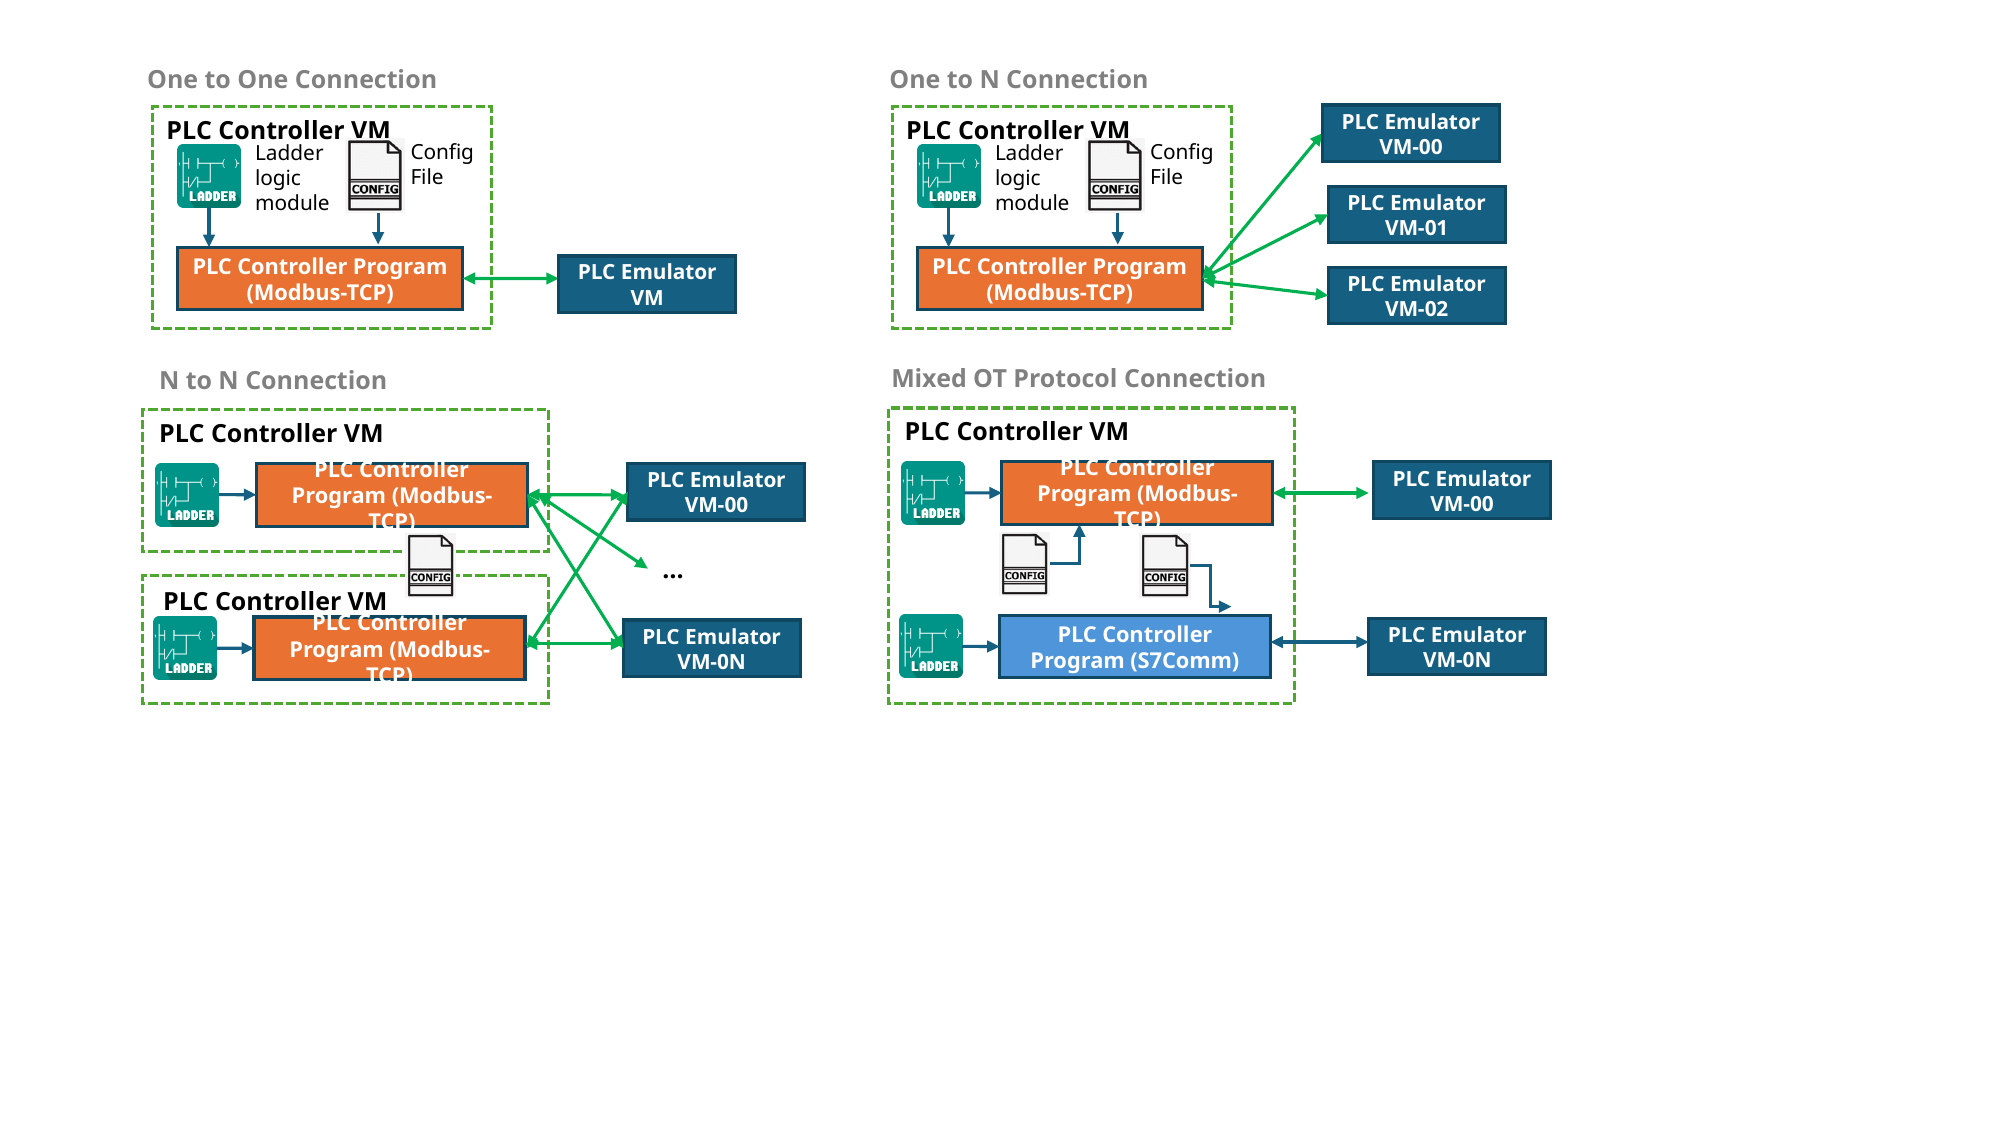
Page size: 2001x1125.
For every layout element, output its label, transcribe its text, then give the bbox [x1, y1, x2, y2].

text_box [537, 494, 649, 570]
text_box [526, 491, 629, 649]
text_box PLC Controller VM [889, 407, 1176, 453]
text_box [151, 152, 493, 330]
text_box PLC Emulator VM [557, 254, 737, 314]
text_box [1189, 565, 1232, 608]
text_box PLC Controller Program (Modbus-TCP) [252, 615, 527, 681]
text_box [1177, 105, 1233, 132]
text_box PLC Emulator VM-01 [1327, 185, 1507, 244]
text_box PLC Controller Program (Modbus-TCP) [255, 462, 529, 528]
text_box PLC Emulator VM-00 [1321, 103, 1501, 163]
text_box PLC Emulator VM-0N [622, 618, 802, 678]
text_box [141, 408, 550, 553]
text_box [1201, 279, 1329, 297]
text_box PLC Controller Program (Modbus-TCP) [916, 246, 1204, 311]
picture [345, 137, 406, 213]
text_box [887, 406, 1296, 705]
text_box PLC Controller Program (S7Comm) [998, 614, 1272, 679]
text_box Config File [1135, 131, 1232, 197]
text_box PLC Emulator VM-00 [1372, 460, 1552, 520]
picture [898, 614, 963, 679]
text_box PLC Controller VM [151, 106, 438, 152]
text_box Config File [395, 131, 492, 197]
text_box [141, 574, 550, 705]
text_box Mixed OT Protocol Connection [876, 355, 1283, 400]
text_box PLC Emulator VM-0N [1367, 617, 1547, 676]
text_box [1201, 132, 1324, 213]
text_box N to N Connection [144, 357, 409, 402]
picture [916, 143, 981, 208]
text_box PLC Controller VM [891, 106, 1177, 152]
text_box PLC Controller VM [144, 409, 431, 455]
text_box PLC Emulator VM-00 [626, 462, 806, 522]
text_box PLC Controller VM [148, 577, 435, 623]
text_box Ladder logic module [240, 131, 371, 222]
text_box … [647, 546, 729, 591]
picture [1084, 137, 1145, 213]
text_box PLC Controller Program (Modbus-TCP) [1000, 460, 1274, 526]
picture [176, 143, 242, 208]
picture [900, 460, 965, 525]
text_box One to One Connection [132, 56, 513, 102]
text_box [891, 152, 1233, 330]
text_box PLC Controller Program (Modbus-TCP) [176, 246, 464, 311]
text_box One to N Connection [874, 56, 1255, 101]
text_box Ladder logic module [980, 131, 1111, 222]
text_box PLC Emulator VM-02 [1327, 266, 1507, 325]
picture [404, 533, 456, 598]
picture [998, 531, 1051, 596]
picture [155, 462, 220, 527]
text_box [1049, 523, 1080, 565]
text_box [437, 105, 493, 138]
picture [1139, 533, 1191, 598]
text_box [1201, 213, 1329, 279]
picture [153, 616, 218, 681]
